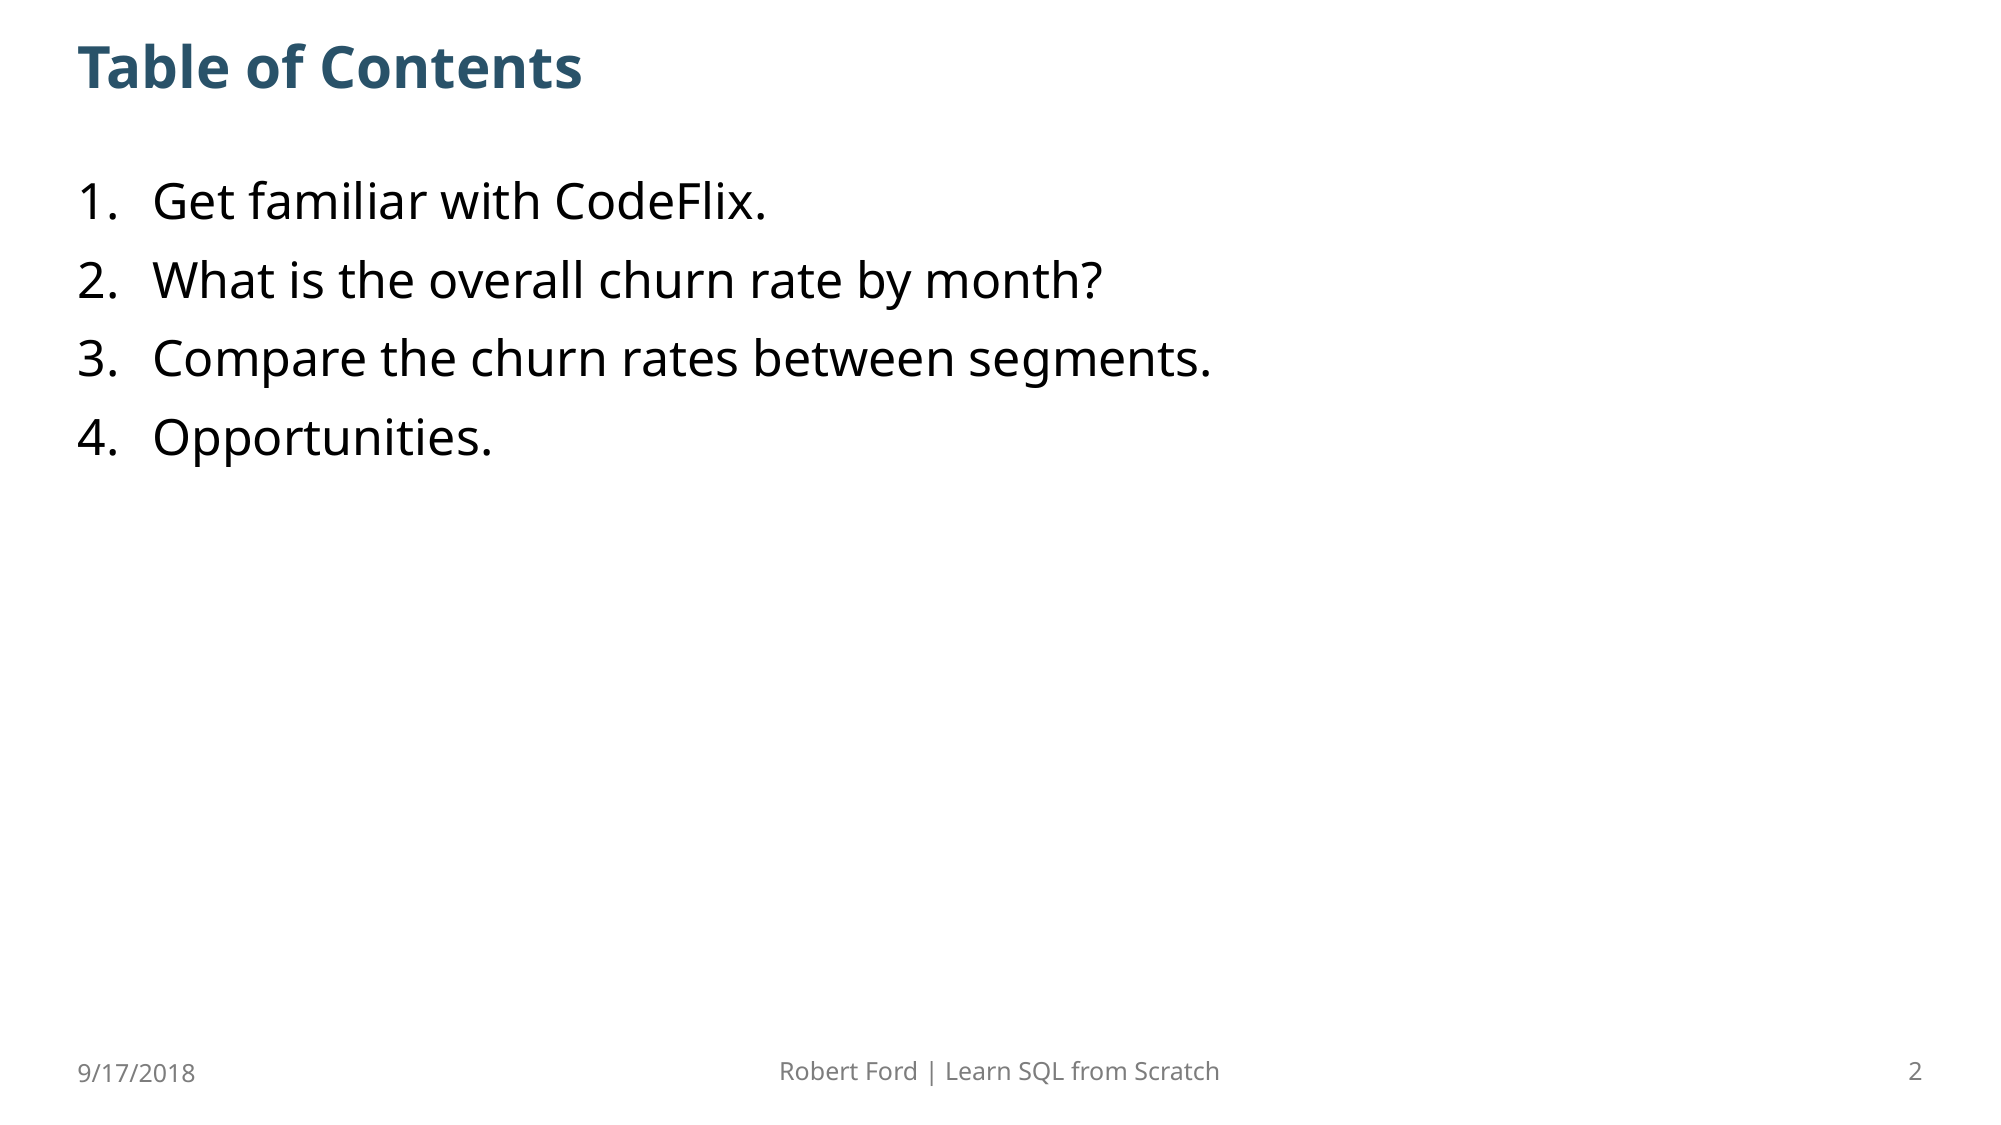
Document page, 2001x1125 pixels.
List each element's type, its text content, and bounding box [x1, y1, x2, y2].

title Table of Contents [62, 22, 1938, 117]
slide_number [62, 1042, 513, 1103]
footer Robert Ford | Learn SQL from Scratch [531, 1042, 1469, 1103]
slide_number 2 [1487, 1042, 1938, 1103]
list Get familiar with CodeFlix. What is the overall churn rate by month? Compare the churn rates between segments. Opportunities. [62, 156, 1938, 1014]
